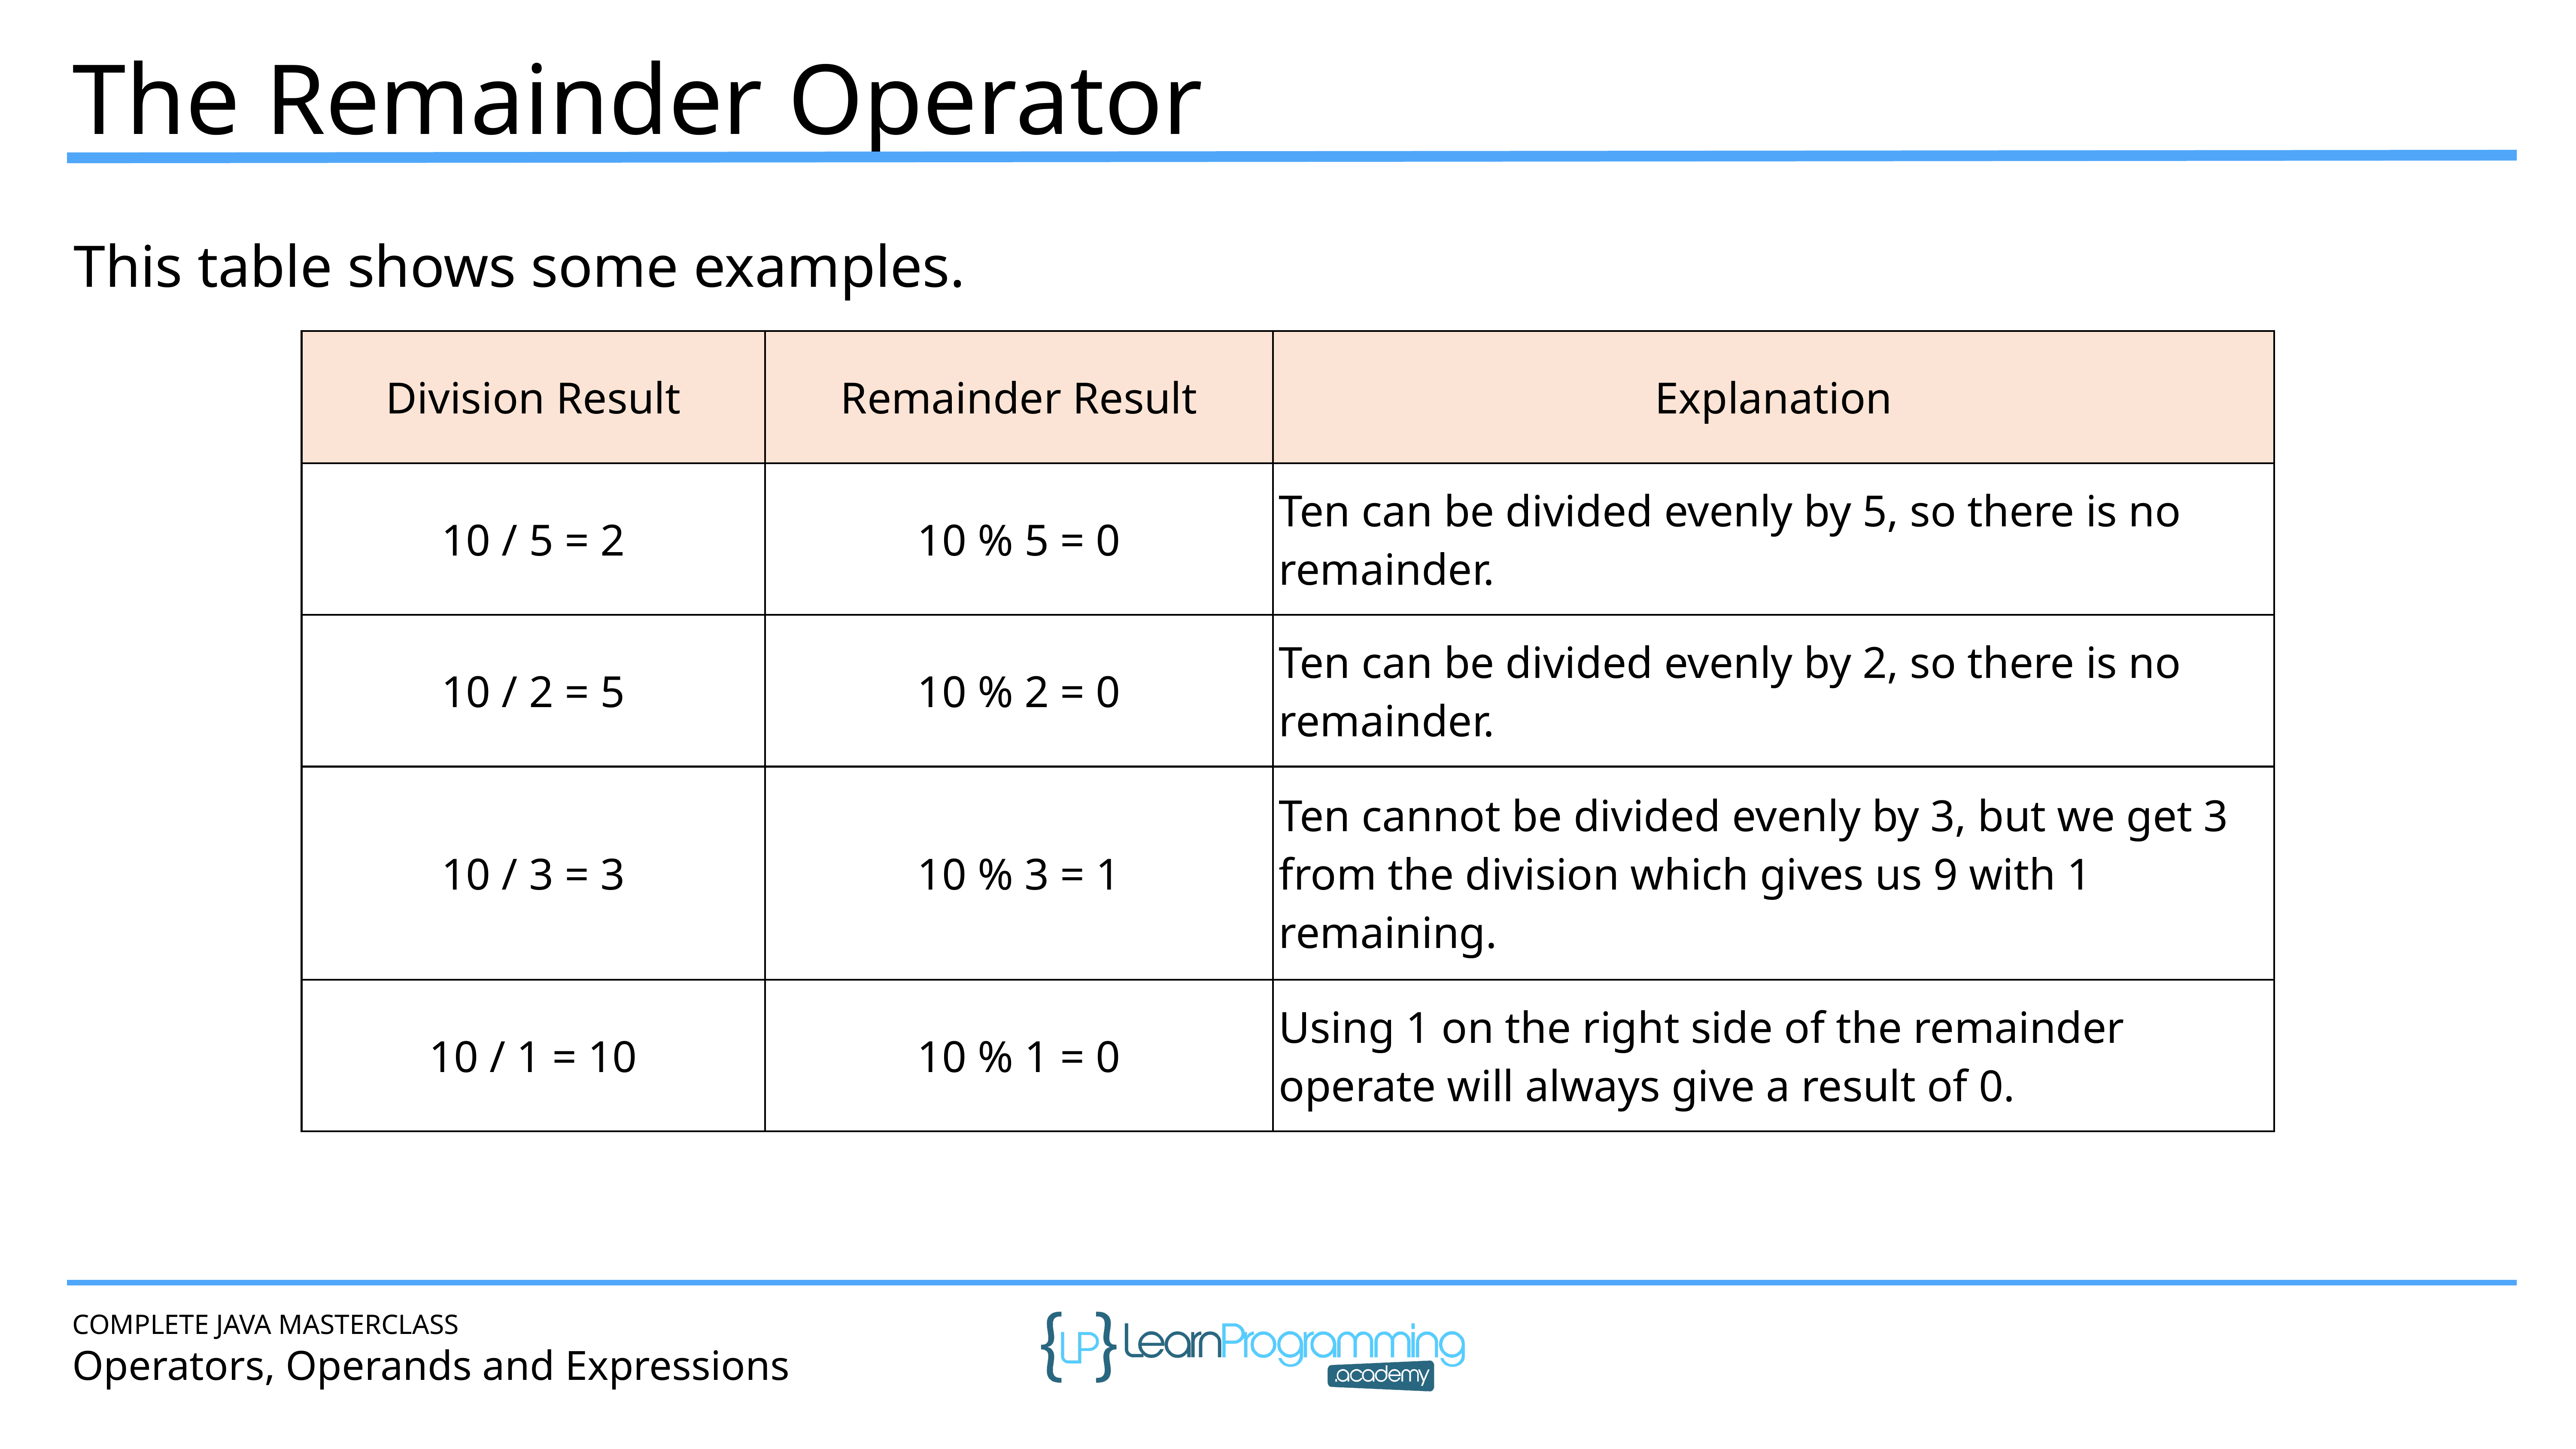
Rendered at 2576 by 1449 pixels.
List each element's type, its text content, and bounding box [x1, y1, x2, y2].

table_cell 10 % 5 = 0 [766, 464, 1272, 614]
table_cell 10 / 5 = 2 [303, 464, 764, 614]
table_cell 10 / 1 = 10 [303, 981, 764, 1130]
table_cell 10 / 2 = 5 [303, 616, 764, 766]
table_header Explanation [1274, 332, 2273, 462]
table_cell Ten can be divided evenly by 5, so there is no remainder. [1274, 464, 2273, 614]
table_header Division Result [303, 332, 764, 462]
table_cell Using 1 on the right side of the remainder operate will always give a result of 0. [1274, 981, 2273, 1130]
text_box COMPLETE JAVA MASTERCLASS Operators, Operands and Expressions [67, 1302, 1030, 1394]
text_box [67, 155, 2517, 158]
table_cell Ten can be divided evenly by 2, so there is no remainder. [1274, 616, 2273, 766]
table_cell 10 % 1 = 0 [766, 981, 1272, 1130]
table_cell Ten cannot be divided evenly by 3, but we get 3 from the division which gives us 9 with 1 remaining. [1274, 768, 2273, 979]
table_cell 10 % 2 = 0 [766, 616, 1272, 766]
text_box This table shows some examples. [67, 227, 2517, 312]
picture [1032, 1302, 1477, 1400]
table_cell 10 / 3 = 3 [303, 768, 764, 979]
table_cell 10 % 3 = 1 [766, 768, 1272, 979]
table_header Remainder Result [766, 332, 1272, 462]
text_box The Remainder Operator [67, 32, 1214, 152]
